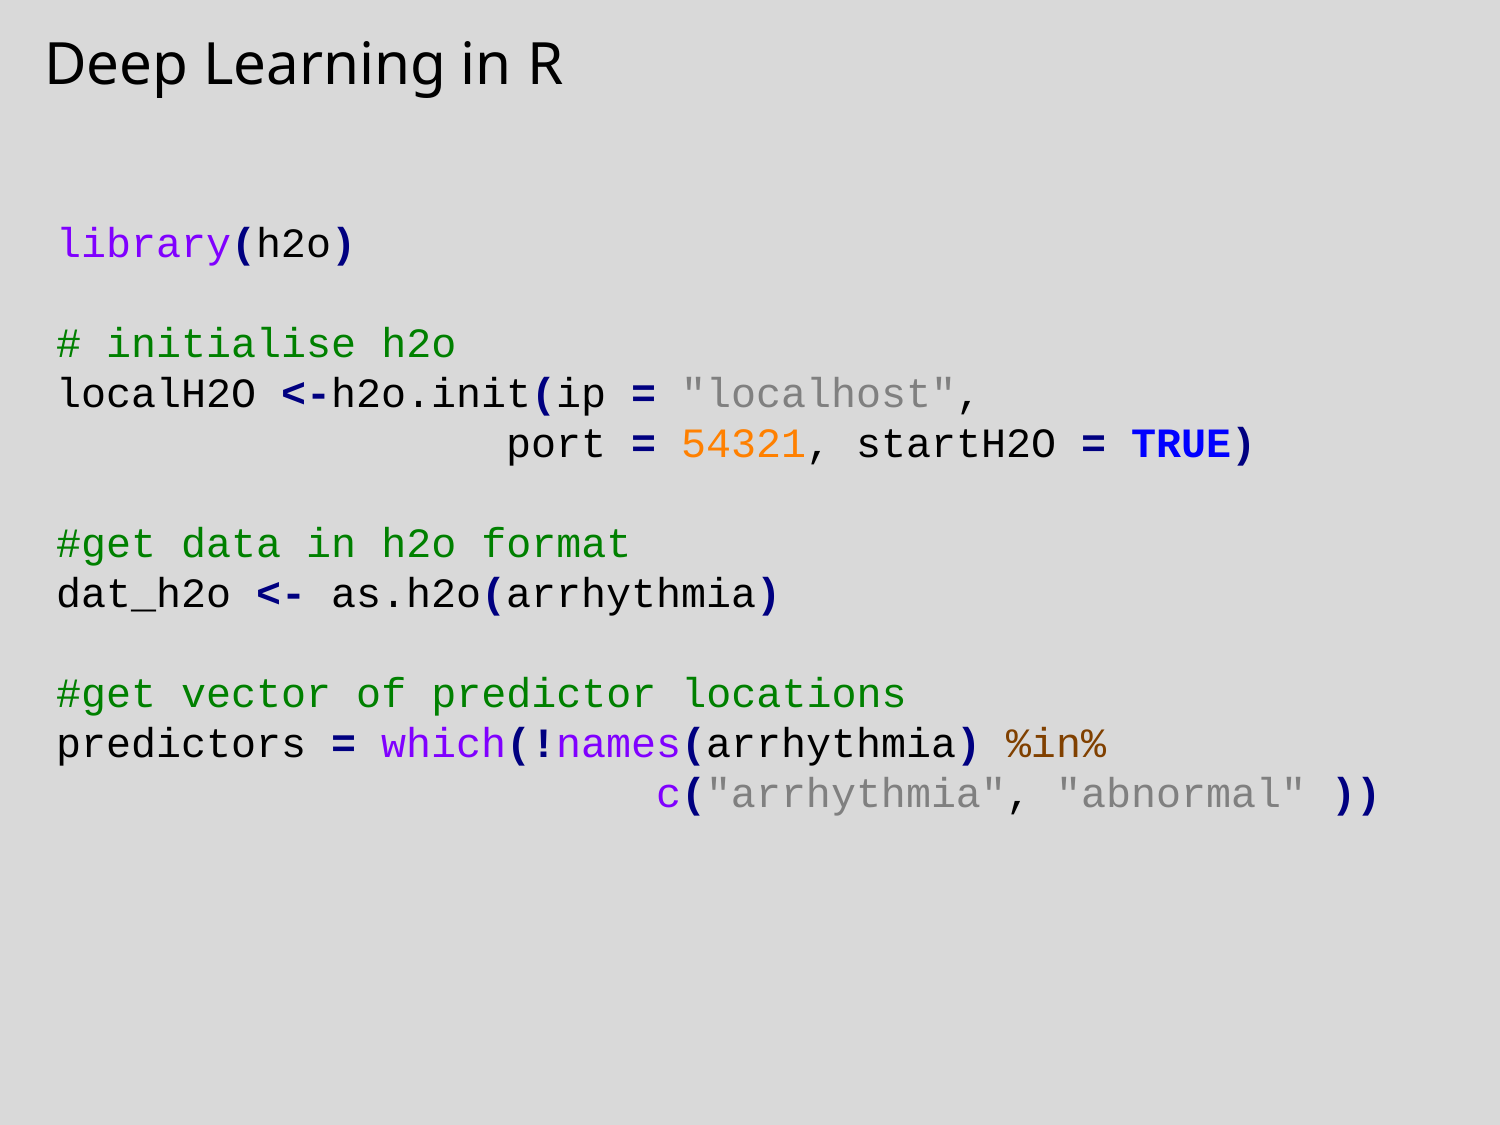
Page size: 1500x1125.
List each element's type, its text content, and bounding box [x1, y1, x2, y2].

text_box library(h2o) # initialise h2o localH2O <-h2o.init(ip = "localhost", port = 54321, startH2O = TRUE) #get data in h2o format dat_h2o <- as.h2o(arrhythmia) #get vector of predictor locations predictors = which(!names(arrhythmia) %in% c("arrhythmia", "abnormal" )) [41, 208, 1471, 823]
list Deep Learning in R [29, 19, 1353, 102]
